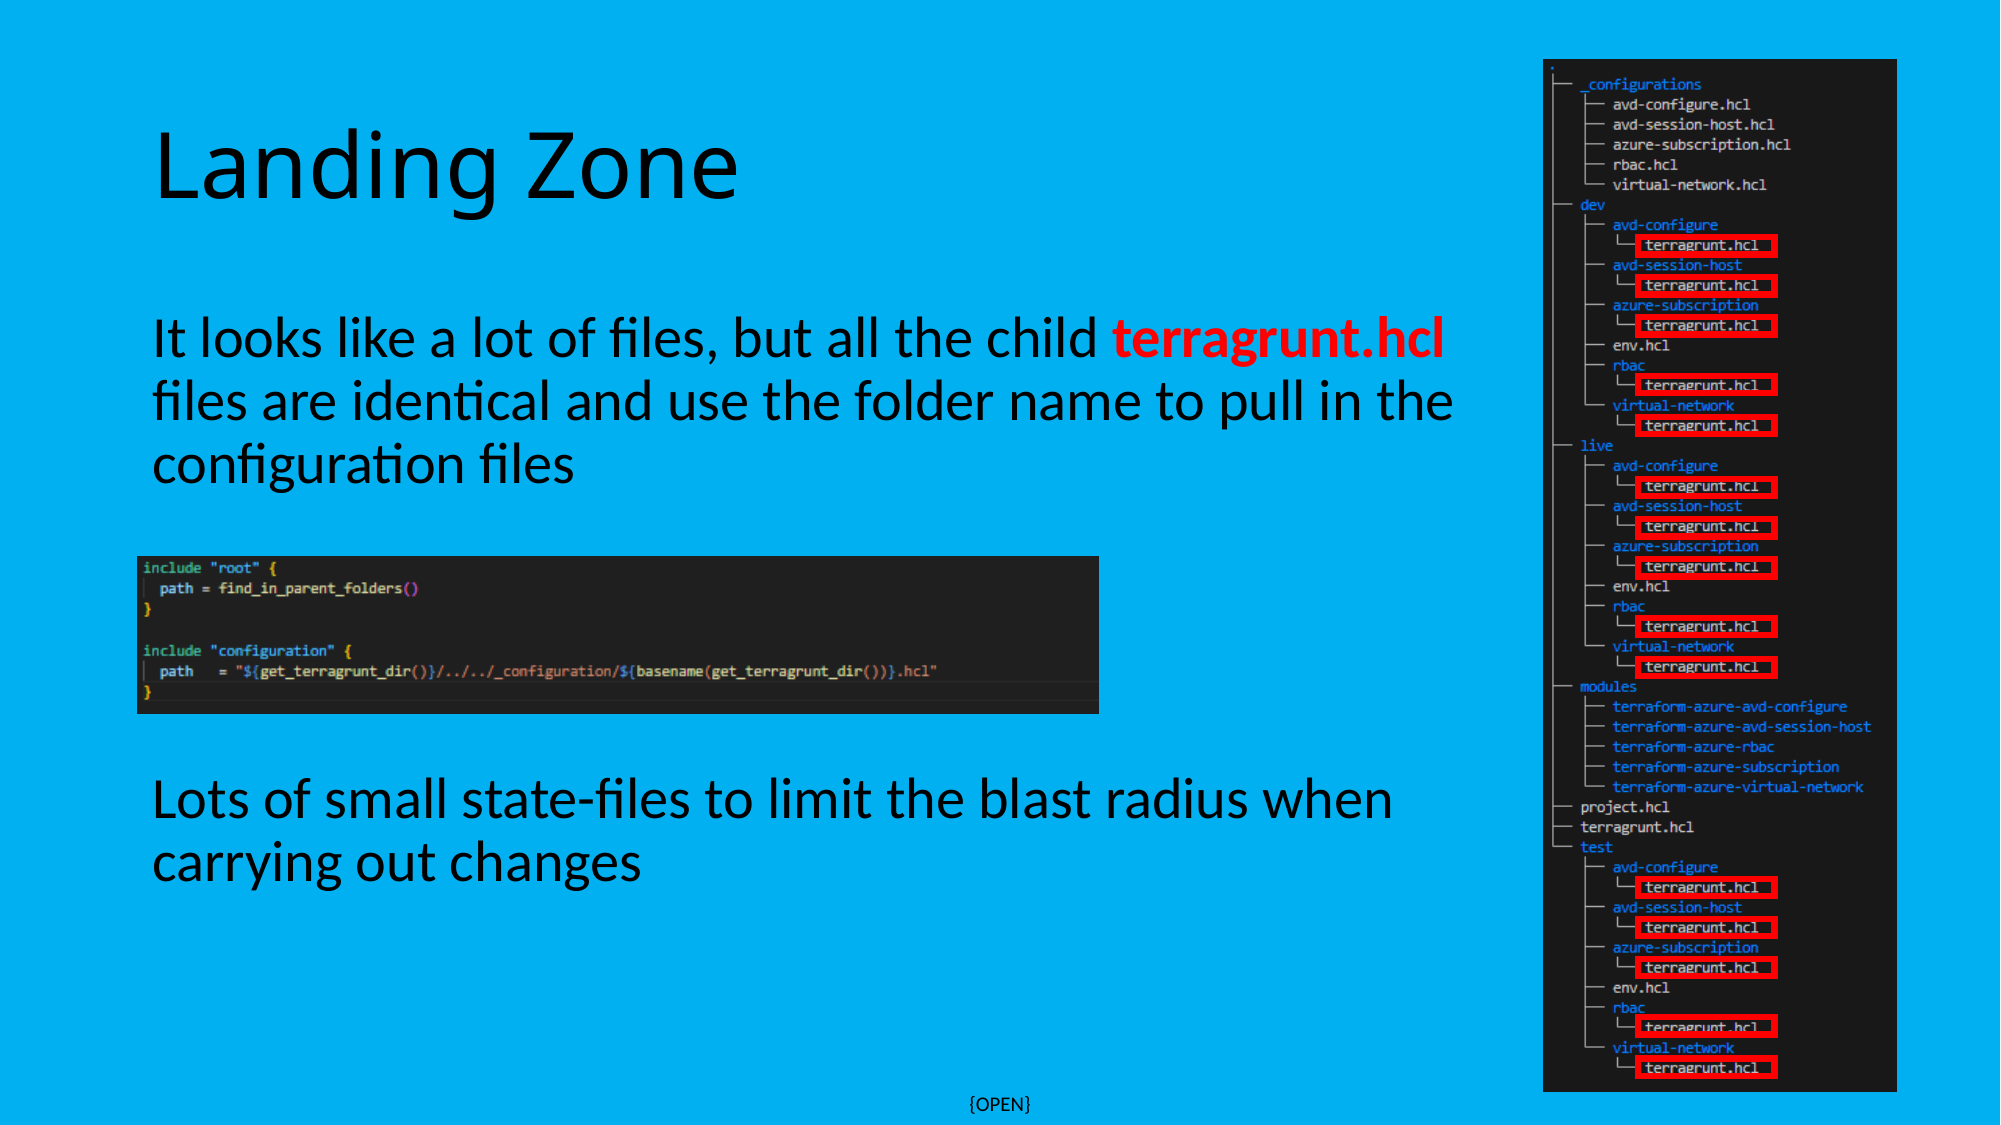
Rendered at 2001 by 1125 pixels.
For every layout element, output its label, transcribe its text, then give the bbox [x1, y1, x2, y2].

picture [138, 557, 1098, 713]
list It looks like a lot of files, but all the child terragrunt.hcl files are identical and use the folder name to pull in the configuration files Lots of small state-files to limit the blast radius when carrying out changes [137, 299, 1543, 1014]
title Landing Zone [137, 59, 1543, 278]
picture [1544, 60, 1896, 1091]
